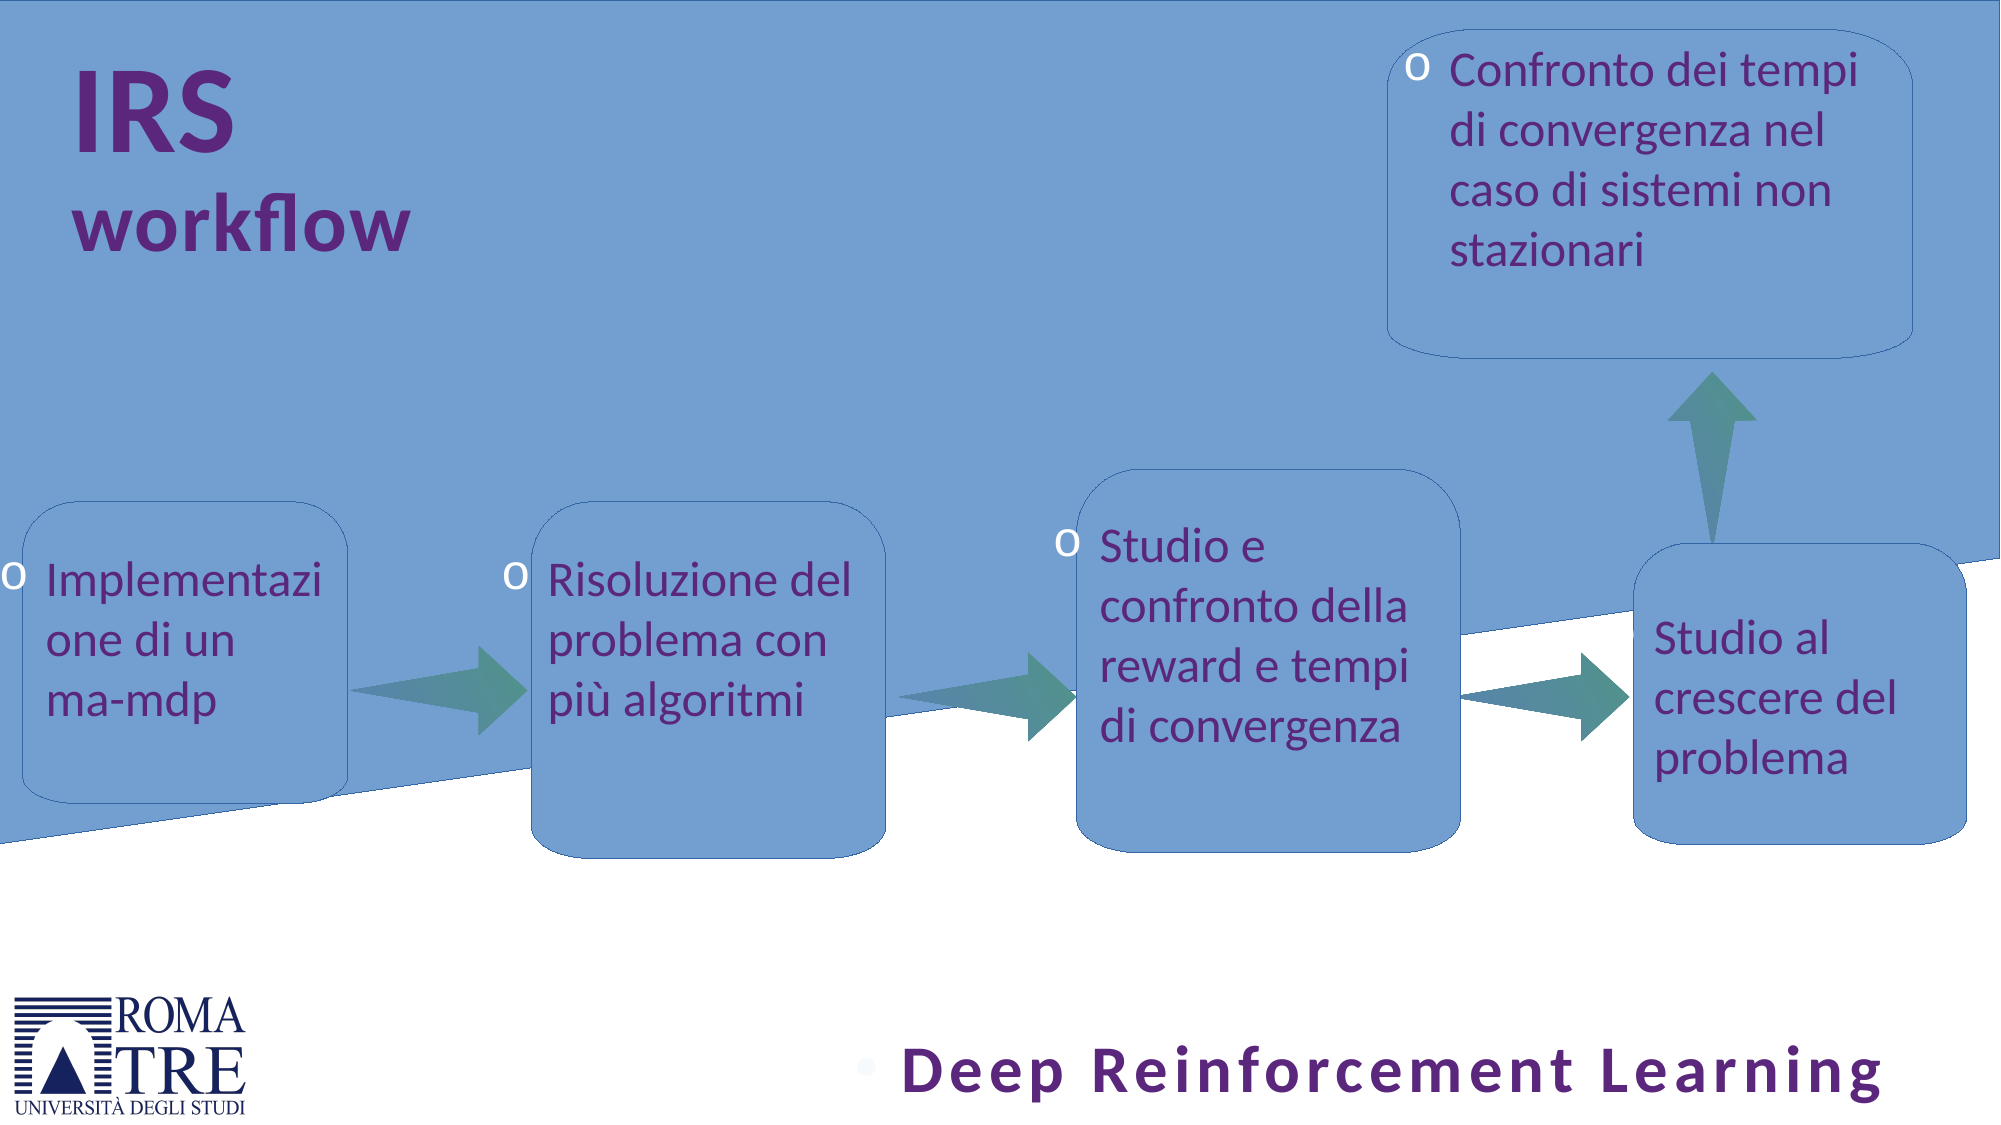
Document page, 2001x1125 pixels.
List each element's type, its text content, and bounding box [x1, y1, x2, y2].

text_box [350, 646, 486, 735]
text_box [1633, 793, 1967, 845]
text_box Implementazione di un ma-mdp [0, 539, 339, 734]
text_box Studio e confronto della reward e tempi di convergenza [1037, 505, 1452, 761]
text_box [531, 734, 886, 859]
text_box Studio al crescere del problema [1592, 597, 2000, 793]
text_box Confronto dei tempi di convergenza nel caso di sistemi non stazionari [1387, 29, 1920, 285]
text_box [535, 501, 882, 539]
text_box [22, 501, 348, 804]
text_box [1668, 372, 1757, 543]
text_box [900, 652, 1037, 742]
title IRS workflow [71, 13, 1607, 302]
text_box Risoluzione del problema con più algoritmi [486, 539, 900, 734]
picture [11, 993, 249, 1119]
text_box [1387, 285, 1913, 359]
text_box [1076, 469, 1461, 853]
text_box [1461, 652, 1592, 742]
text_box Deep Reinforcement Learning [840, 1027, 1991, 1115]
text_box [1633, 543, 1967, 597]
